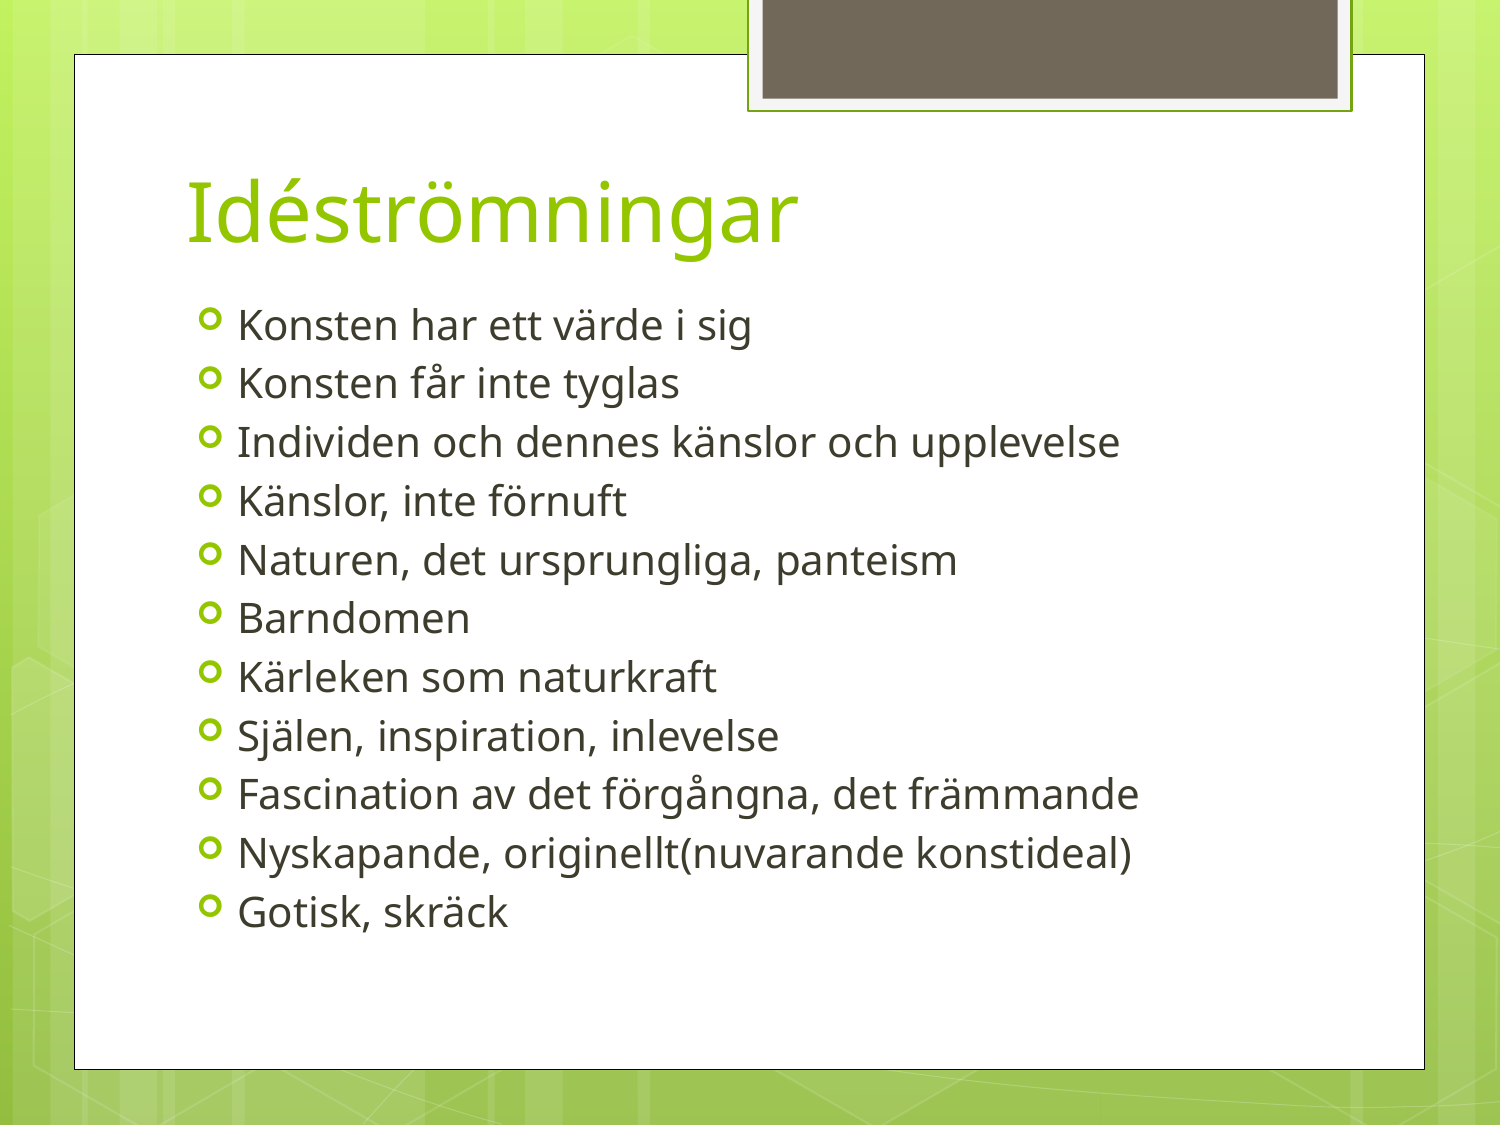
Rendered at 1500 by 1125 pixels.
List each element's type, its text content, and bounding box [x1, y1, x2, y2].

title Idéströmningar [171, 90, 1324, 268]
list Konsten har ett värde i sig Konsten får inte tyglas Individen och dennes känslor och upplevelse Känslor, inte förnuft Naturen, det ursprungliga, panteism Barndomen Kärleken som naturkraft Själen, inspiration, inlevelse Fascination av det förgångna, det främmande Nyskapande, originellt(nuvarande konstideal) Gotisk, skräck [171, 290, 1283, 957]
